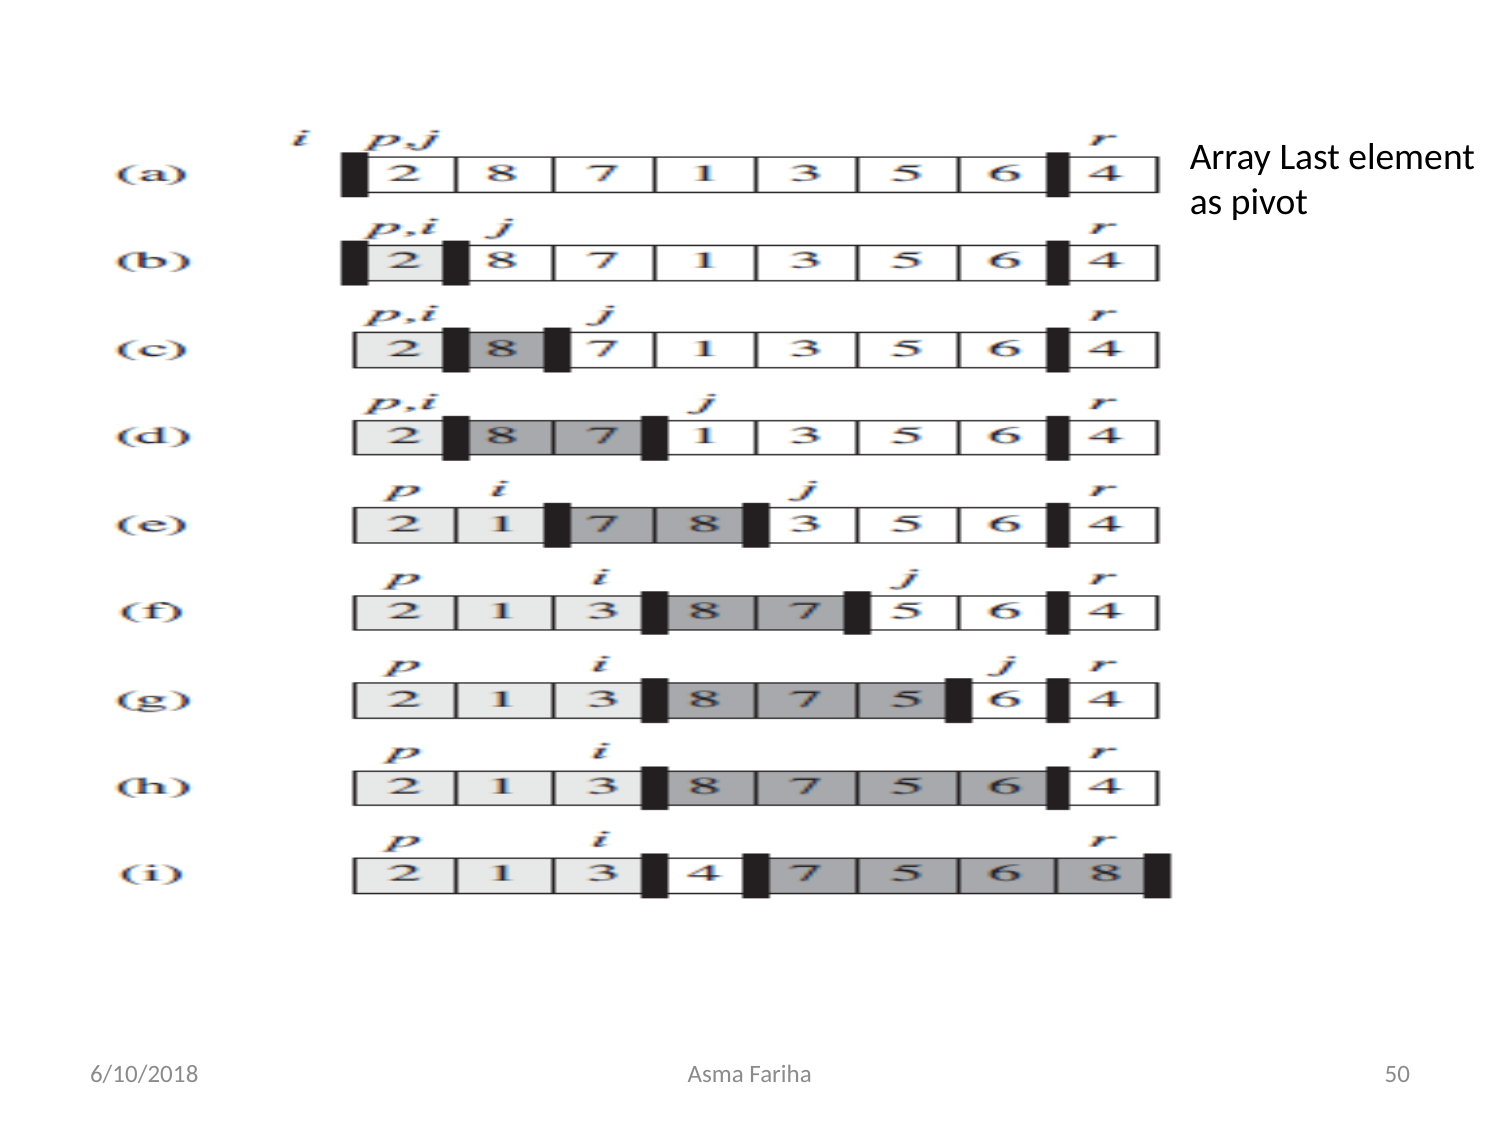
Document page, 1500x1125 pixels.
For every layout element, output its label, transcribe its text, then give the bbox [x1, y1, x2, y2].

text_box Array Last element as pivot [1301, 124, 1500, 230]
slide_number 50 [1074, 1042, 1425, 1103]
picture [62, 124, 1301, 908]
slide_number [75, 1042, 425, 1103]
footer Asma Fariha [512, 1042, 988, 1103]
